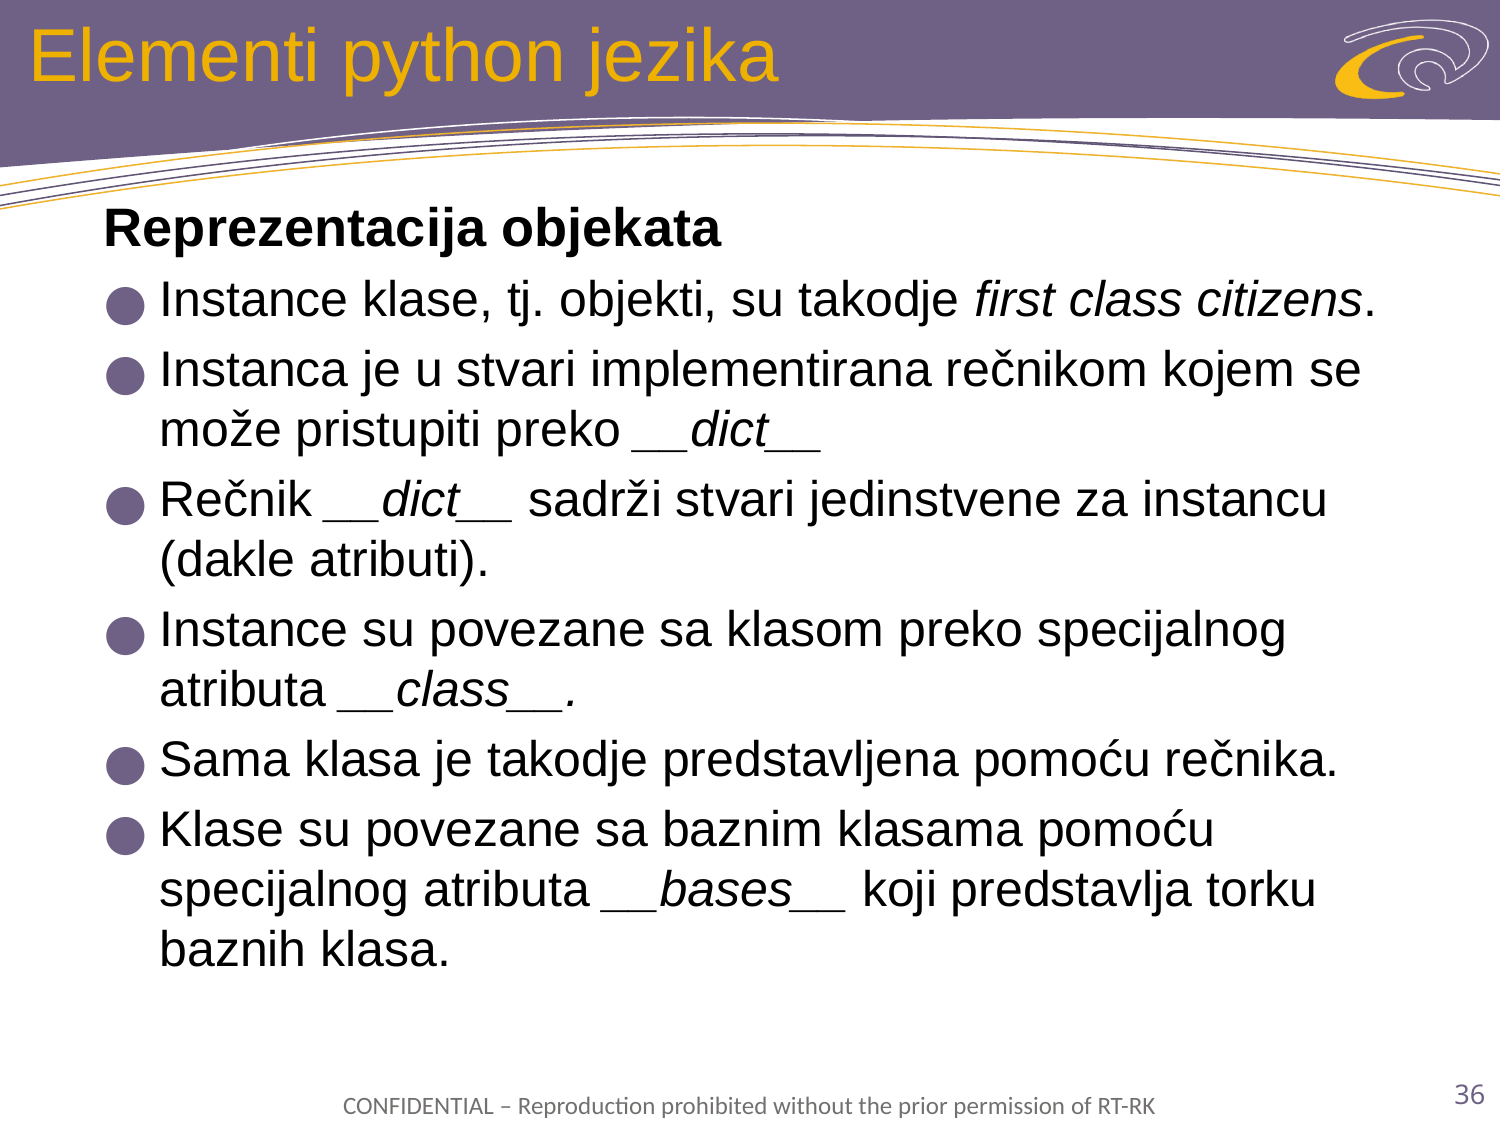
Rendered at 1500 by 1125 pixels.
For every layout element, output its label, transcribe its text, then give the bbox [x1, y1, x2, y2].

title Elementi python jezika [13, 0, 1313, 119]
picture [1322, 0, 1500, 102]
list Reprezentacija objekata Instance klase, tj. objekti, su takodje first class citizens. Instanca je u stvari implementirana rečnikom kojem se može pristupiti preko __dict__ Rečnik __dict__ sadrži stvari jedinstvene za instancu (dakle atributi). Instance su povezane sa klasom preko specijalnog atributa __class__. Sama klasa je takodje predstavljena pomoću rečnika. Klase su povezane sa baznim klasama pomoću specijalnog atributa __bases__ koji predstavlja torku baznih klasa. [88, 184, 1412, 1118]
